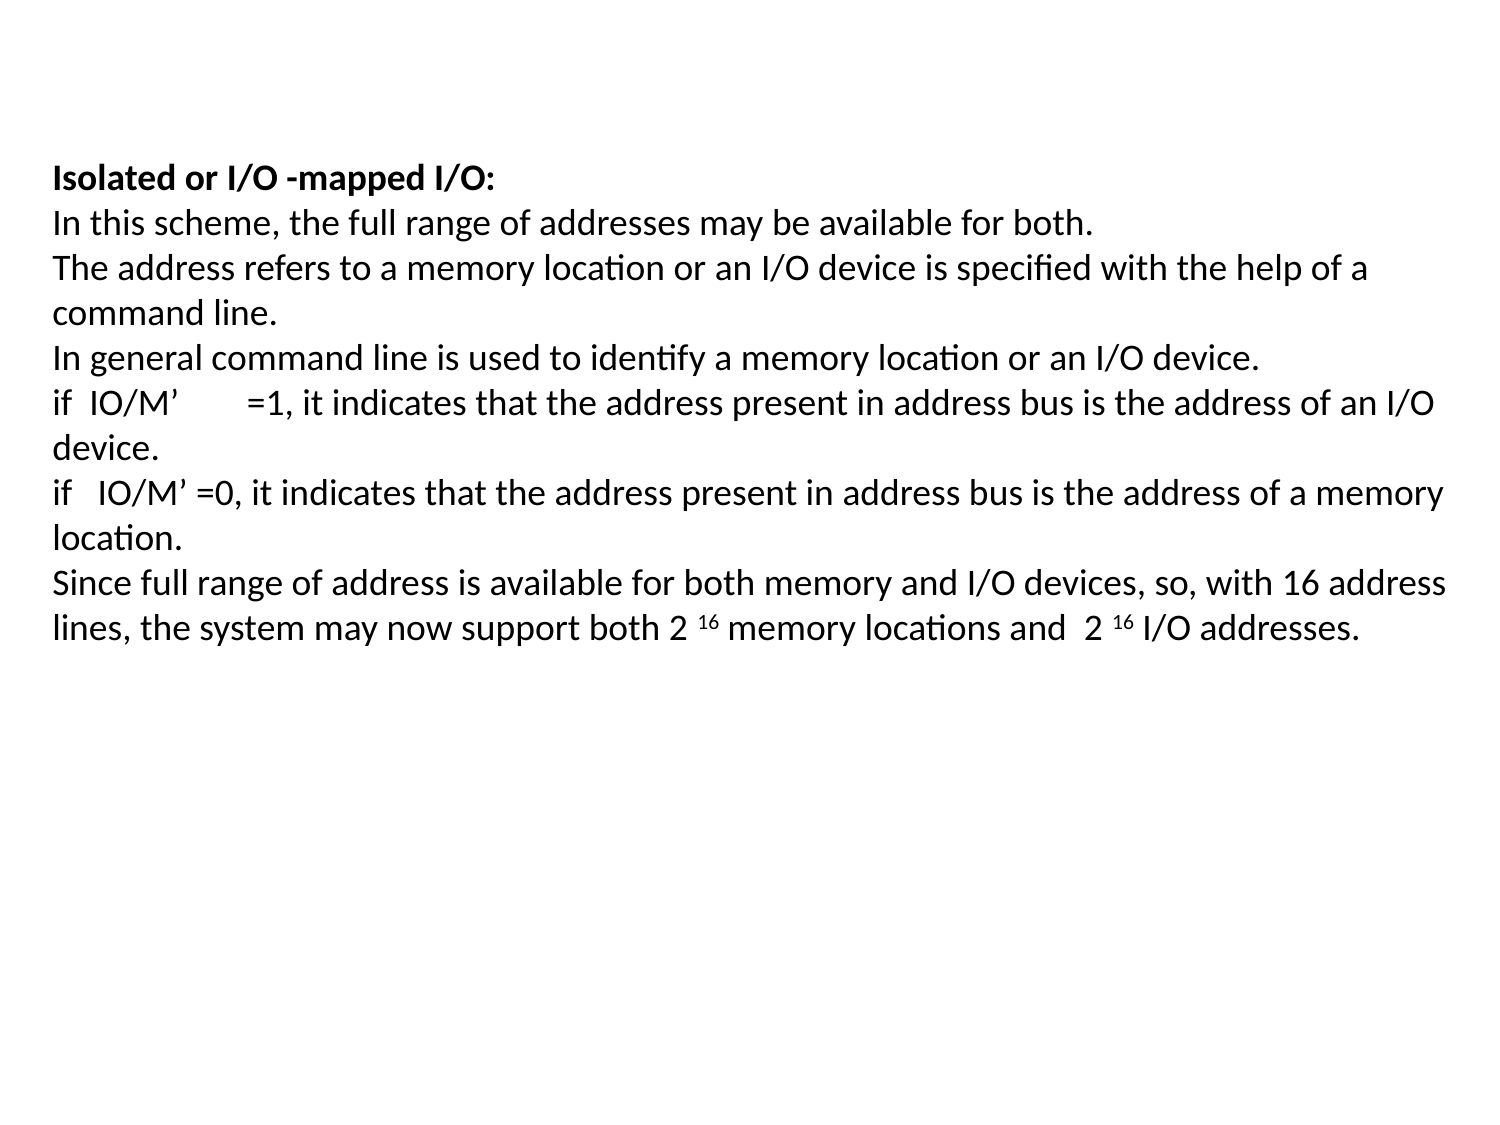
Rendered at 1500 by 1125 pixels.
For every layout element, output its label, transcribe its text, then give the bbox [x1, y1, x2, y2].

text_box Isolated or I/O -mapped I/O: In this scheme, the full range of addresses may be available for both. The address refers to a memory location or an I/O device is specified with the help of a command line. In general command line is used to identify a memory location or an I/O device. if IO/M’ =1, it indicates that the address present in address bus is the address of an I/O device. if IO/M’ =0, it indicates that the address present in address bus is the address of a memory location. Since full range of address is available for both memory and I/O devices, so, with 16 address lines, the system may now support both 2 16 memory locations and 2 16 I/O addresses. [37, 145, 1475, 656]
